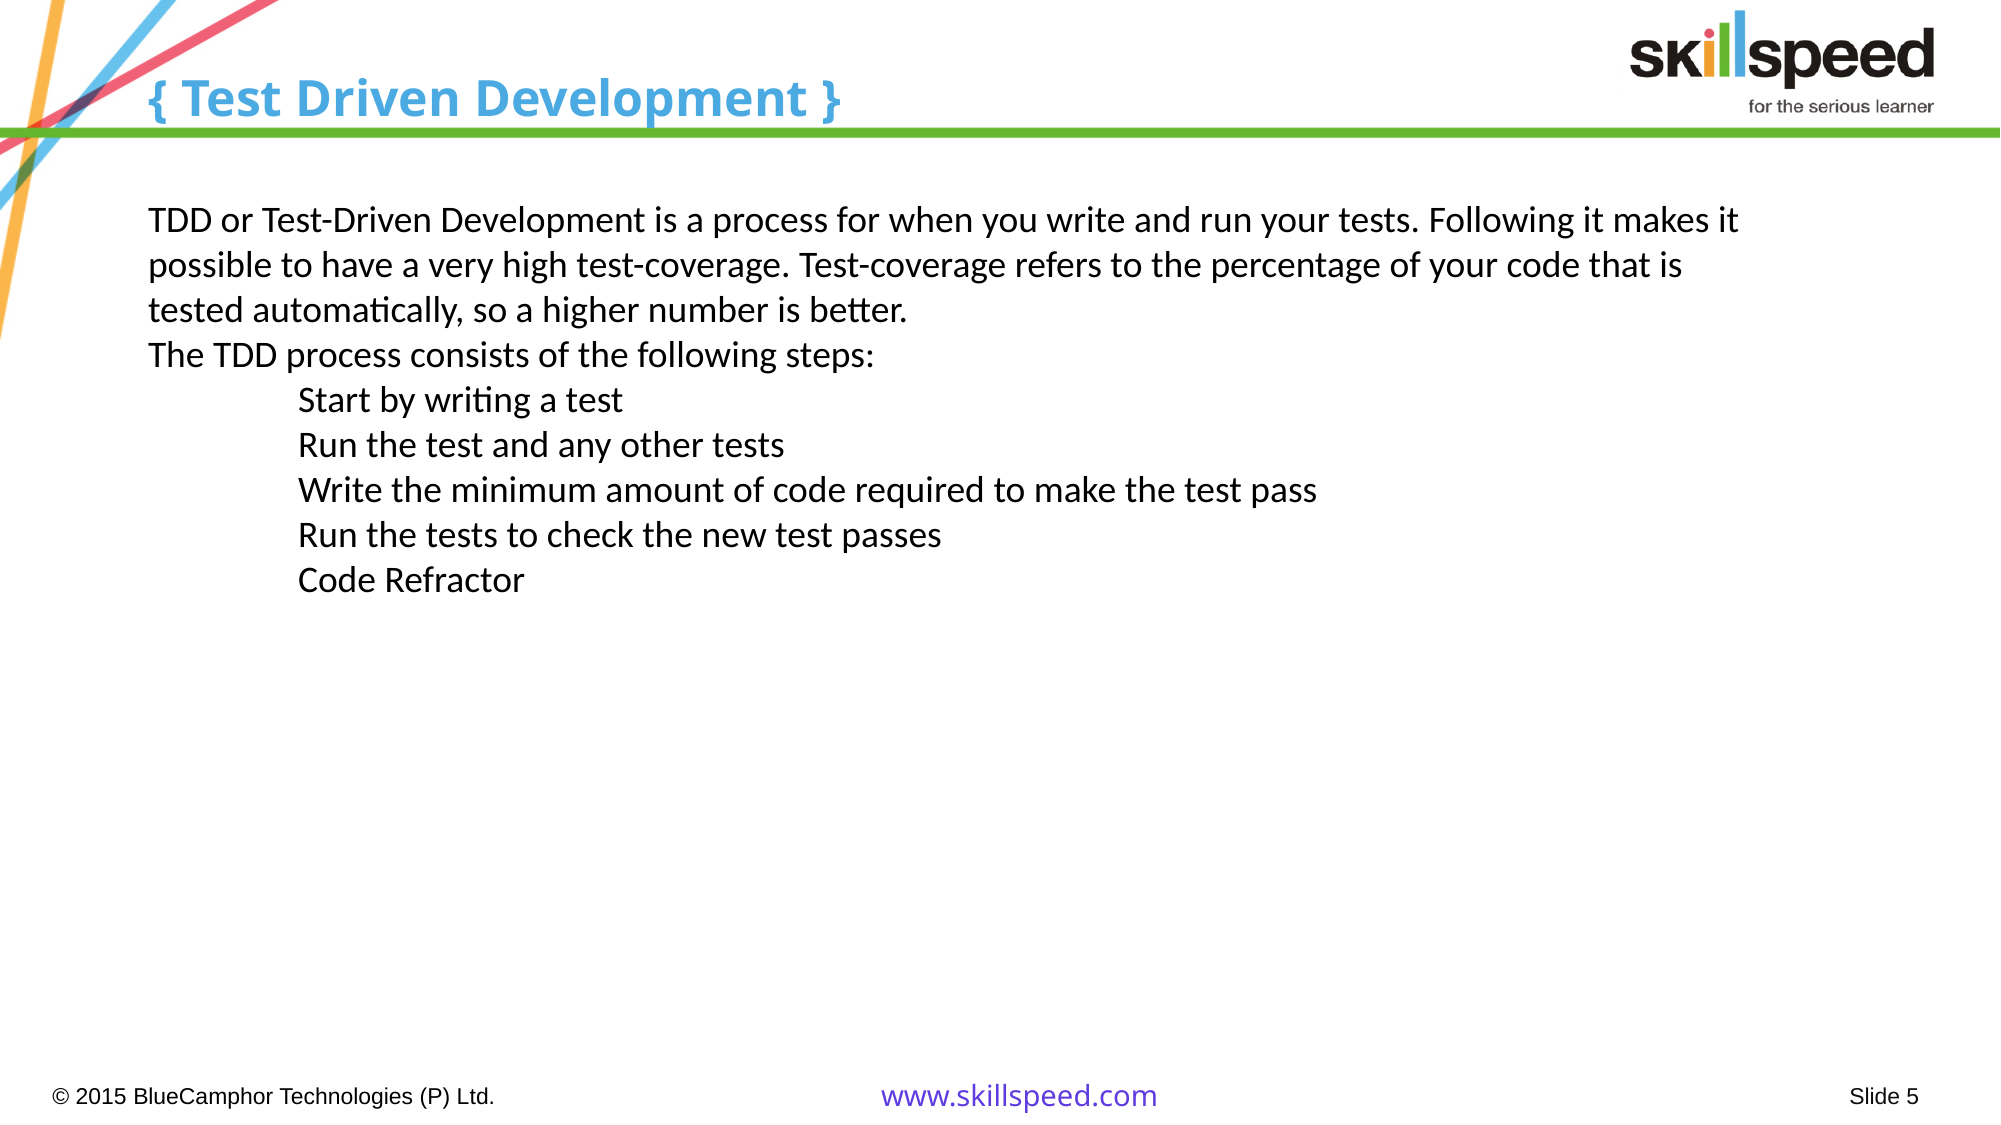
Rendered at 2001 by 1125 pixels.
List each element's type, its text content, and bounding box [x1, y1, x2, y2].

picture [0, 0, 2000, 1125]
title { Test Driven Development } [133, 40, 1408, 154]
text_box TDD or Test-Driven Development is a process for when you write and run your tests. Following it makes it possible to have a very high test-coverage. Test-coverage refers to the percentage of your code that is tested automatically, so a higher number is better. The TDD process consists of the following steps: Start by writing a test Run the test and any other tests Write the minimum amount of code required to make the test pass Run the tests to check the new test passes Code Refractor [133, 187, 1763, 653]
